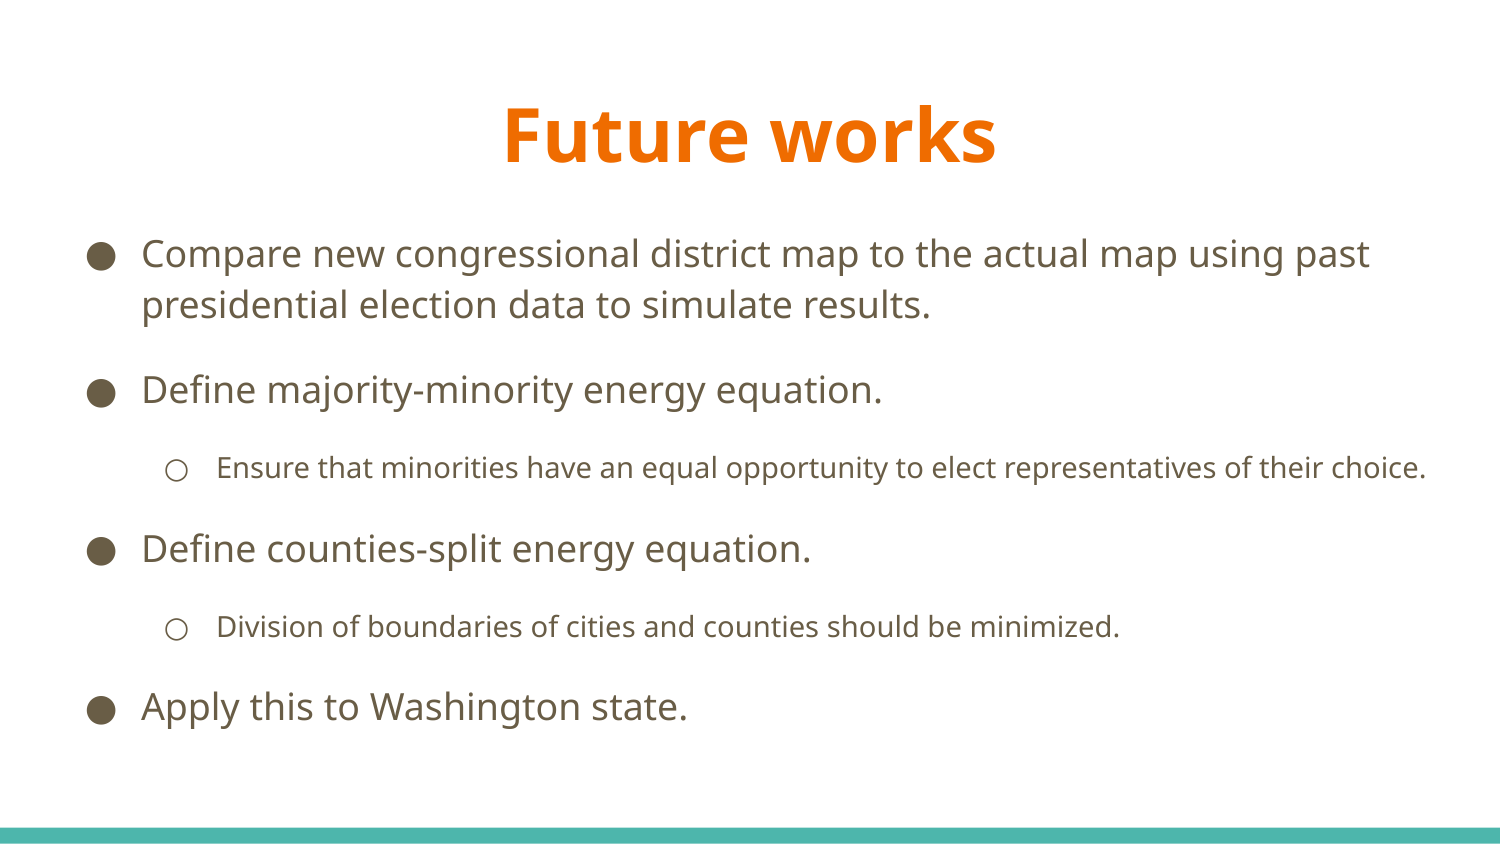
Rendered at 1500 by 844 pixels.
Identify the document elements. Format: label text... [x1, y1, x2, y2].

list Compare new congressional district map to the actual map using past presidential election data to simulate results. Define majority-minority energy equation. Ensure that minorities have an equal opportunity to elect representatives of their choice. Define counties-split energy equation. Division of boundaries of cities and counties should be minimized. Apply this to Washington state. [51, 207, 1449, 750]
title Future works [51, 72, 1449, 189]
